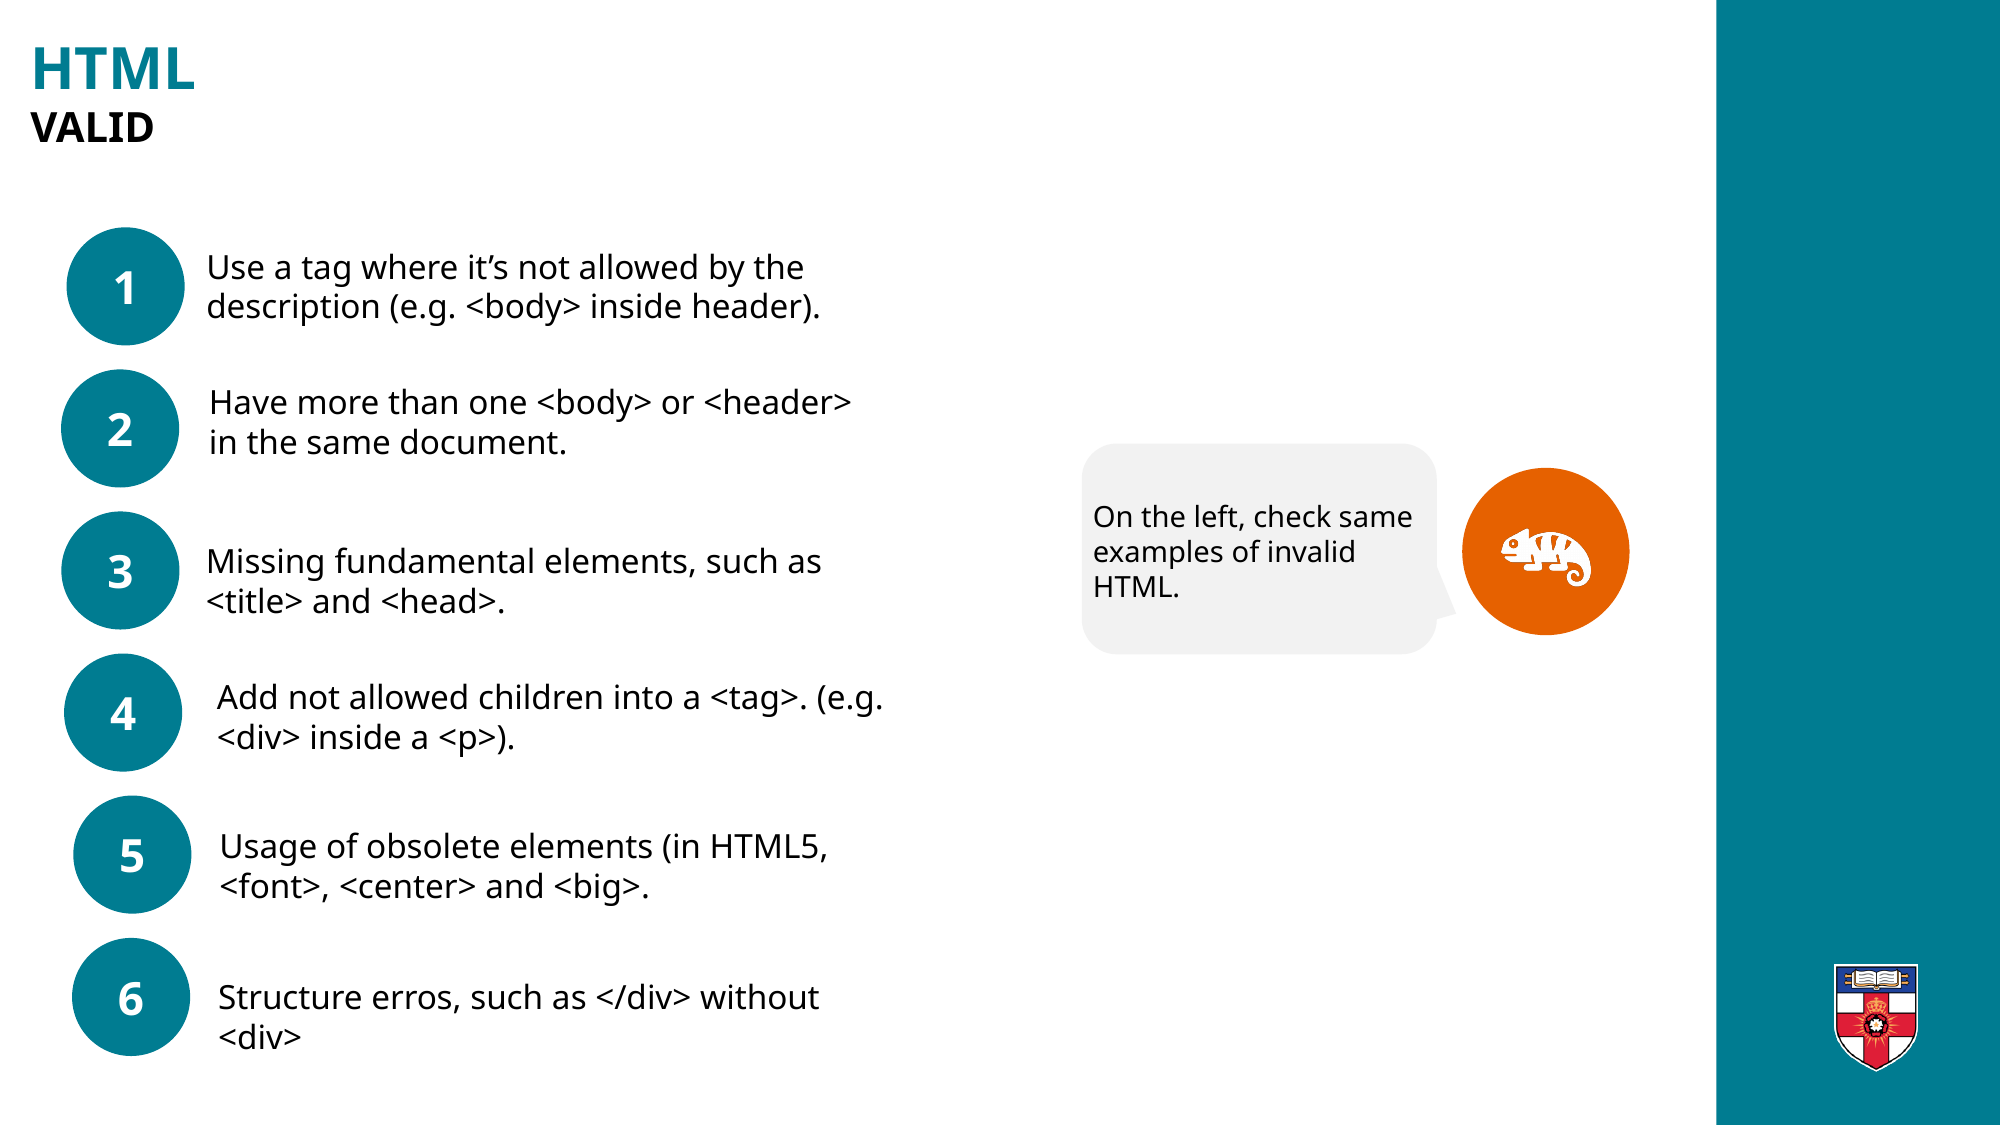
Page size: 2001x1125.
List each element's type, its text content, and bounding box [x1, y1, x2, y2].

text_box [72, 795, 906, 915]
text_box HTML VALID [15, 23, 212, 159]
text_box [71, 937, 905, 1057]
picture [1834, 964, 1918, 1072]
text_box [1077, 442, 1631, 655]
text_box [63, 652, 903, 773]
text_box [60, 510, 892, 631]
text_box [60, 368, 895, 488]
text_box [66, 226, 893, 346]
